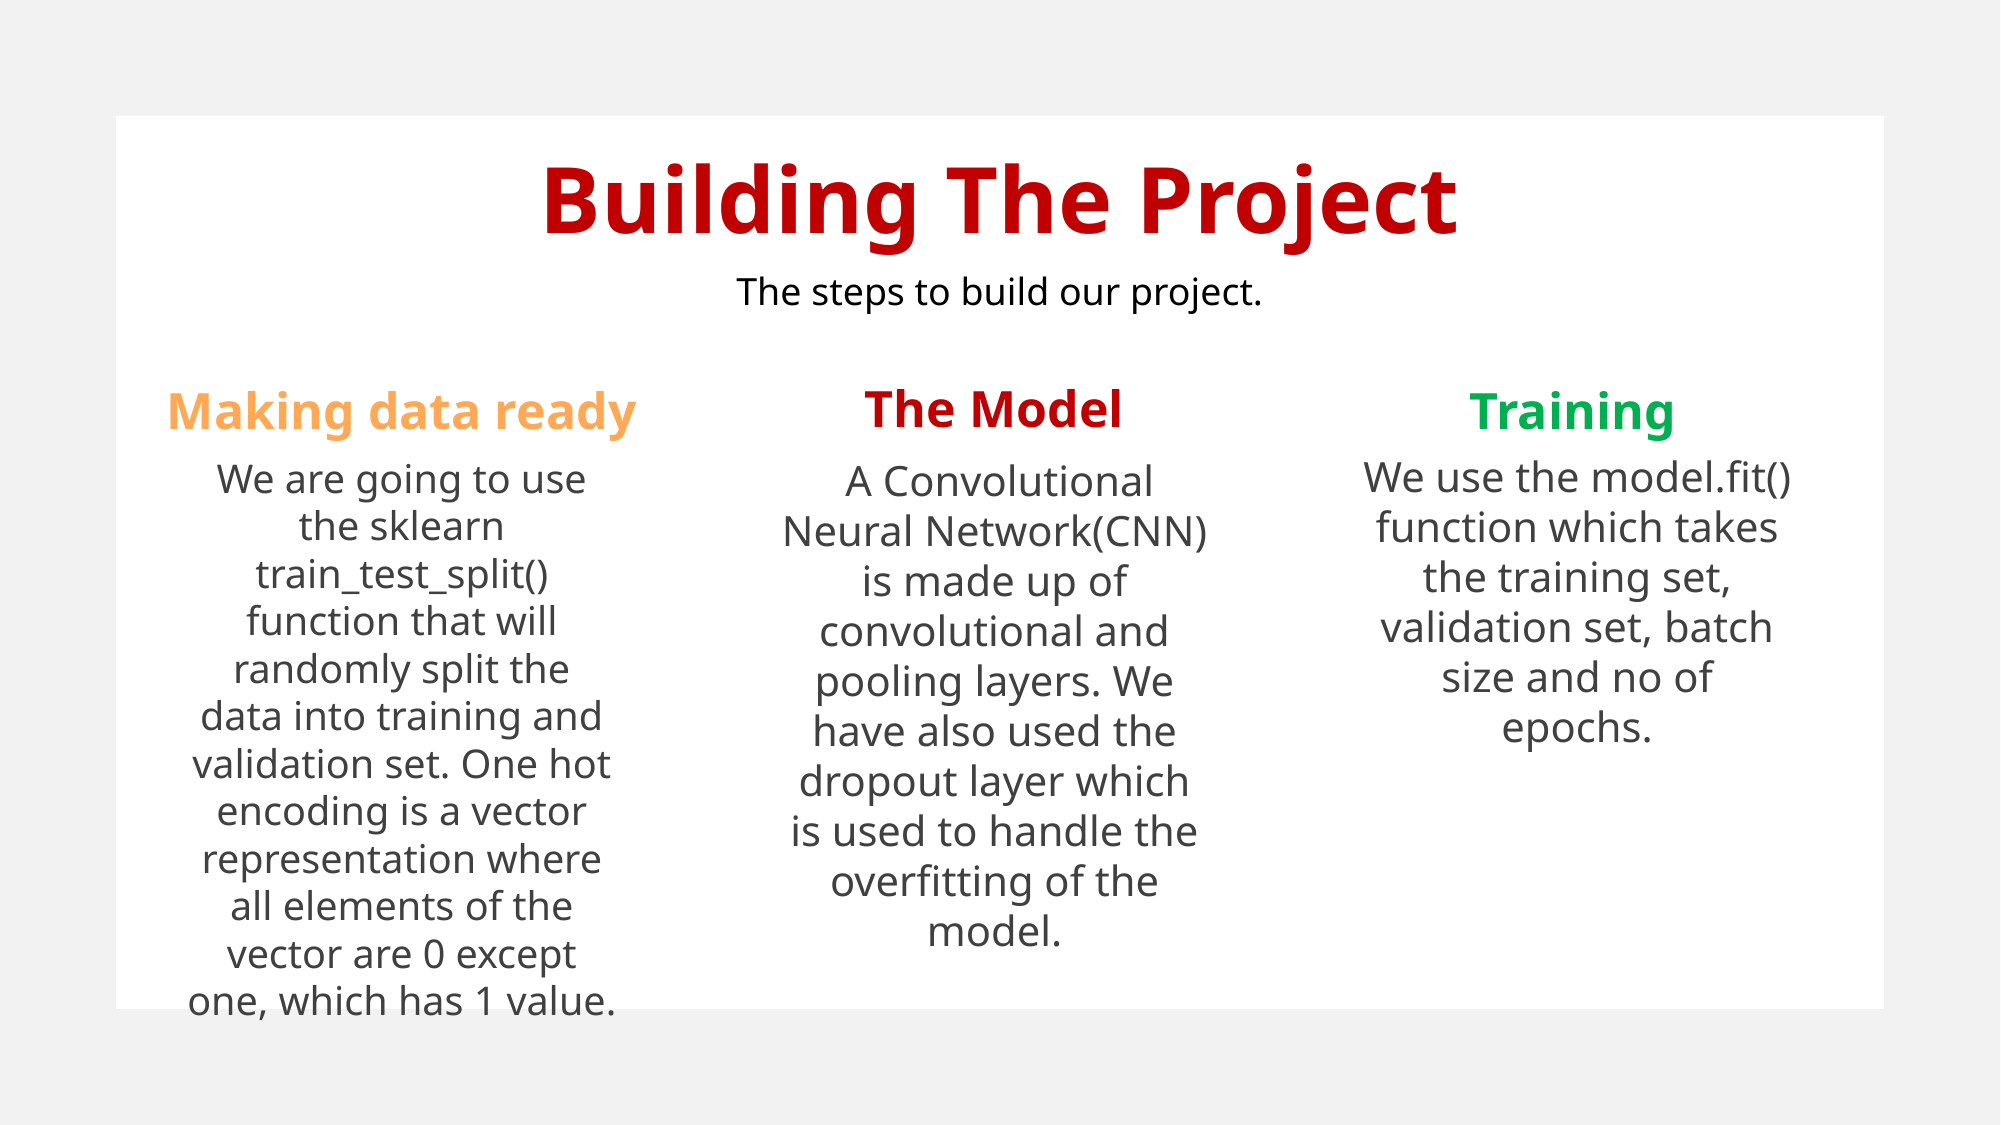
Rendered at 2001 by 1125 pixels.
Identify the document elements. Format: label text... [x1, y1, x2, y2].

text_box We use the model.fit() function which takes the training set, validation set, batch size and no of epochs. [1347, 448, 1807, 759]
text_box We are going to use the sklearn train_test_split() function that will randomly split the data into training and validation set. One hot encoding is a vector representation where all elements of the vector are 0 except one, which has 1 value. [172, 448, 632, 1031]
text_box A Convolutional Neural Network(CNN) is made up of convolutional and pooling layers. We have also used the dropout layer which is used to handle the overfitting of the model. [764, 446, 1225, 962]
text_box The Model [744, 370, 1245, 446]
text_box The steps to build our project. [230, 260, 1770, 400]
text_box Making data ready [151, 372, 652, 448]
text_box Building The Project [323, 134, 1677, 259]
text_box Training [1322, 372, 1823, 448]
